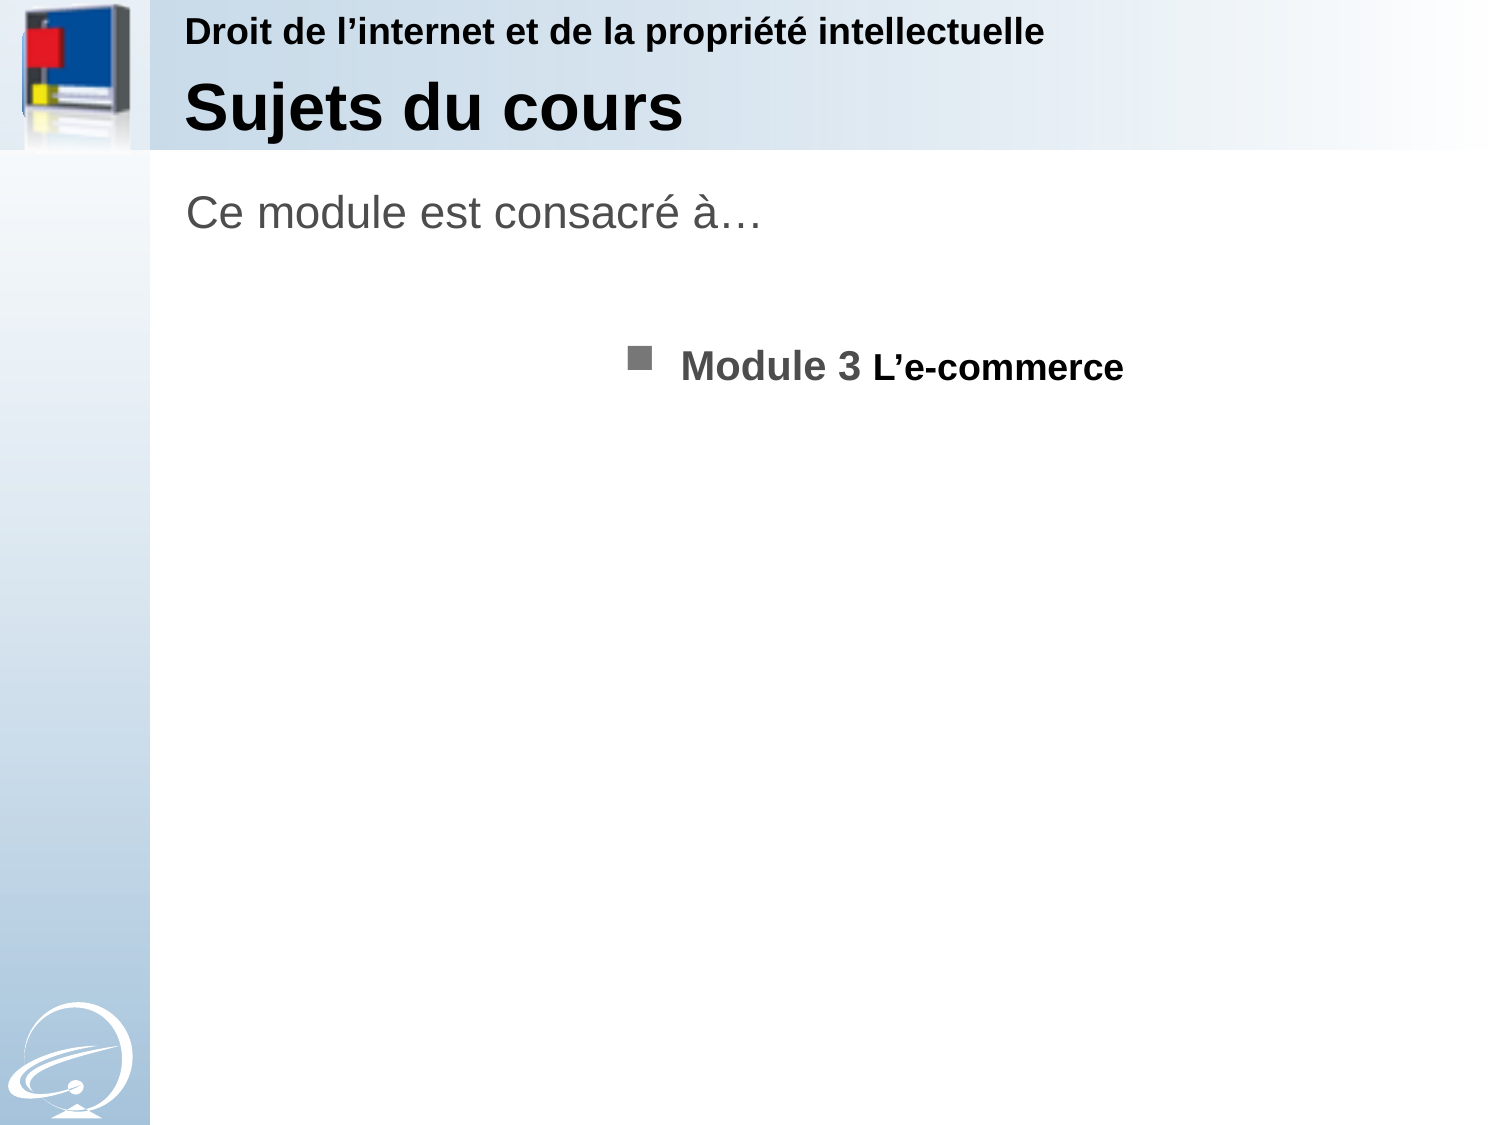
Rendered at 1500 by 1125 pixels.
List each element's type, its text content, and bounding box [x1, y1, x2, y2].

text_box Droit de l’internet et de la propriété intellectuelle [159, 0, 1500, 60]
title Sujets du cours [169, 66, 1438, 141]
list Module 3 L’e-commerce [609, 331, 1438, 882]
text_box Ce module est consacré à… [171, 174, 1500, 245]
picture [19, 0, 134, 163]
